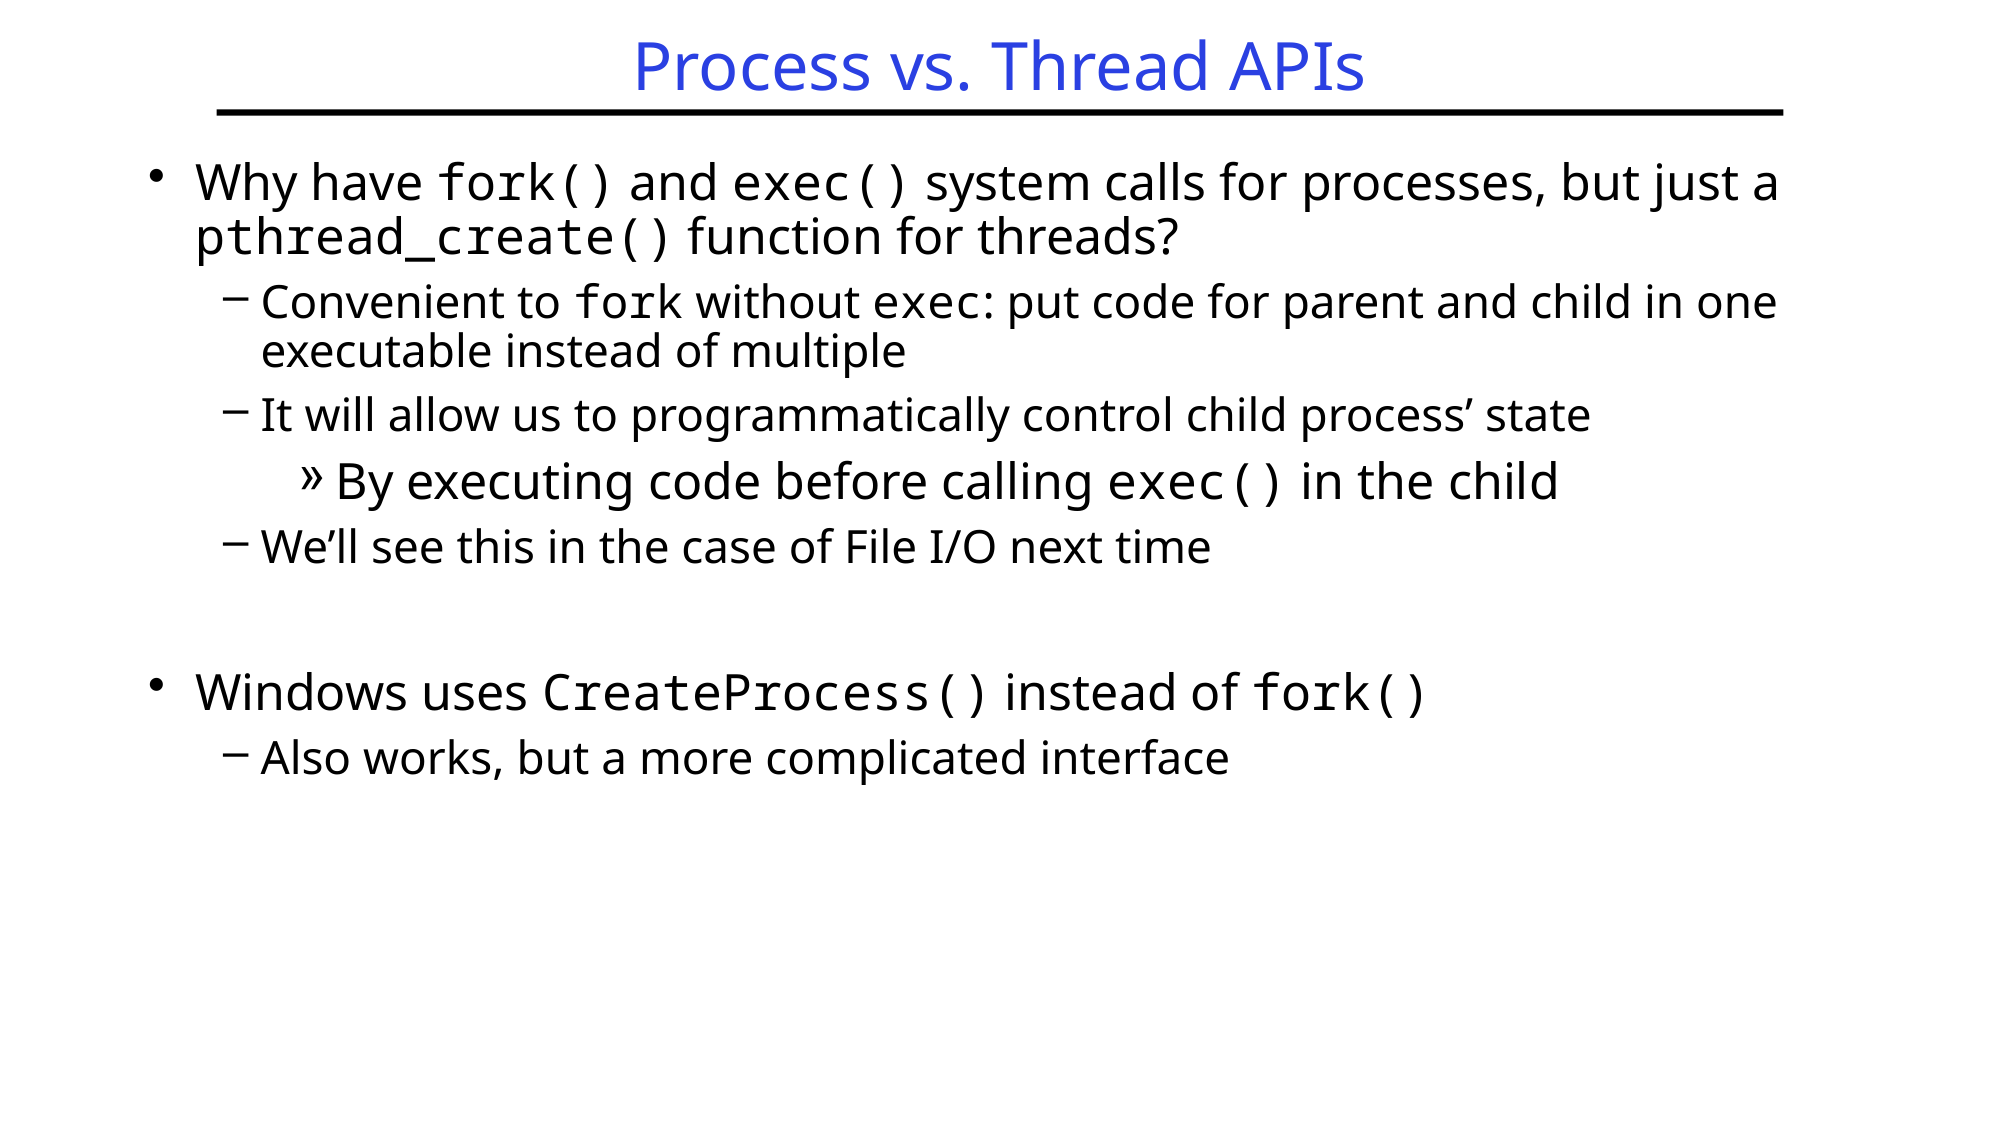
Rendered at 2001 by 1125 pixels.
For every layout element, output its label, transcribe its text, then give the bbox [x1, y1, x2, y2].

title Process vs. Thread APIs [216, 24, 1784, 113]
list Why have fork() and exec() system calls for processes, but just a pthread_create() function for threads? Convenient to fork without exec: put code for parent and child in one executable instead of multiple It will allow us to programmatically control child process’ state By executing code before calling exec() in the child We’ll see this in the case of File I/O next time Windows uses CreateProcess() instead of fork() Also works, but a more complicated interface [133, 149, 1867, 988]
